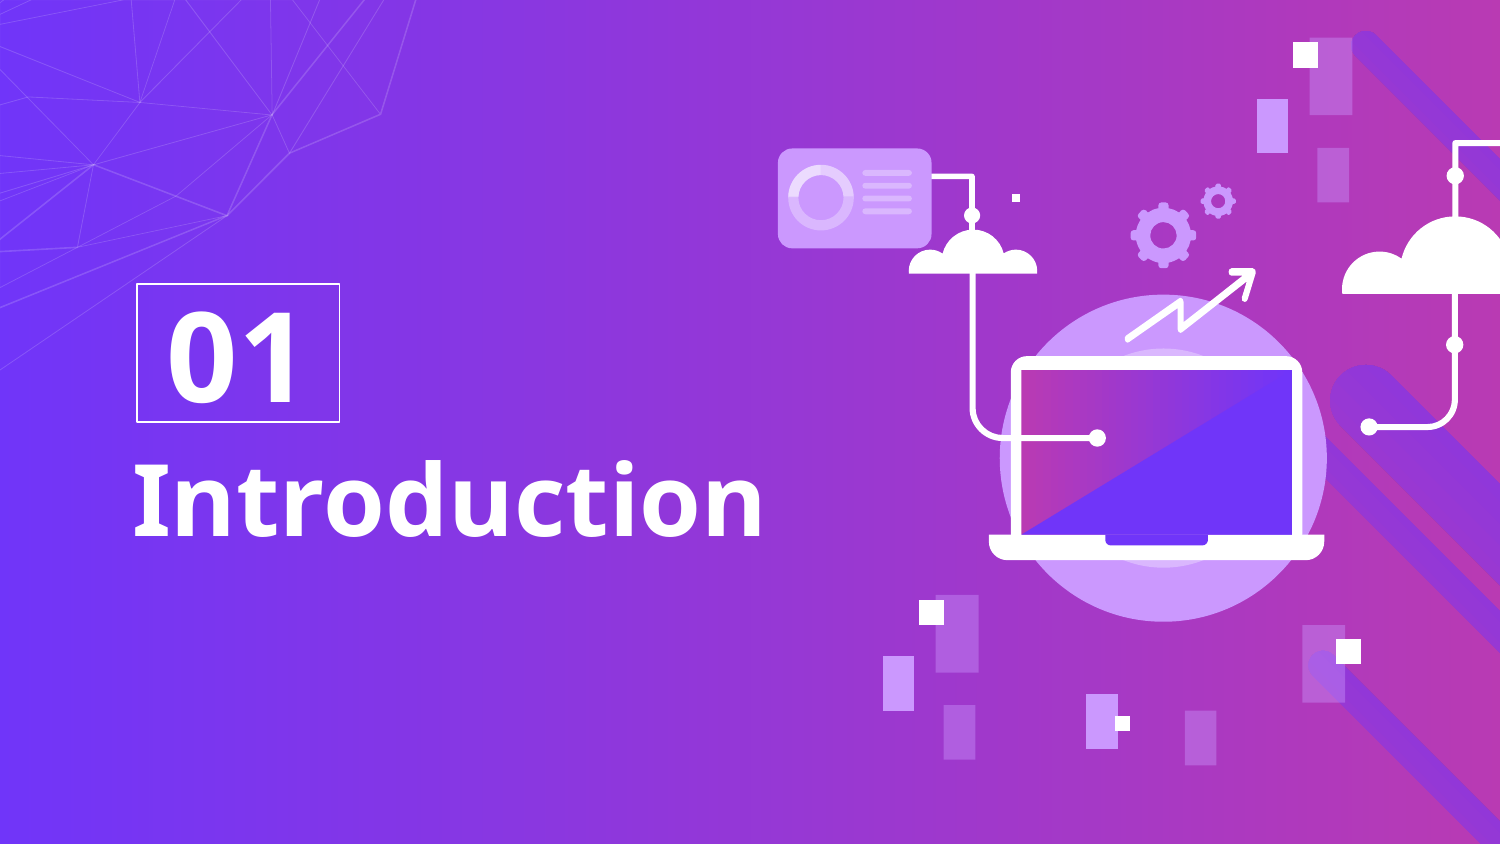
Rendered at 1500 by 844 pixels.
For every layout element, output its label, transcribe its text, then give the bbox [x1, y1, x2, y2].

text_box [777, 37, 1500, 766]
title 01 [136, 283, 340, 423]
title Introduction [116, 421, 772, 560]
